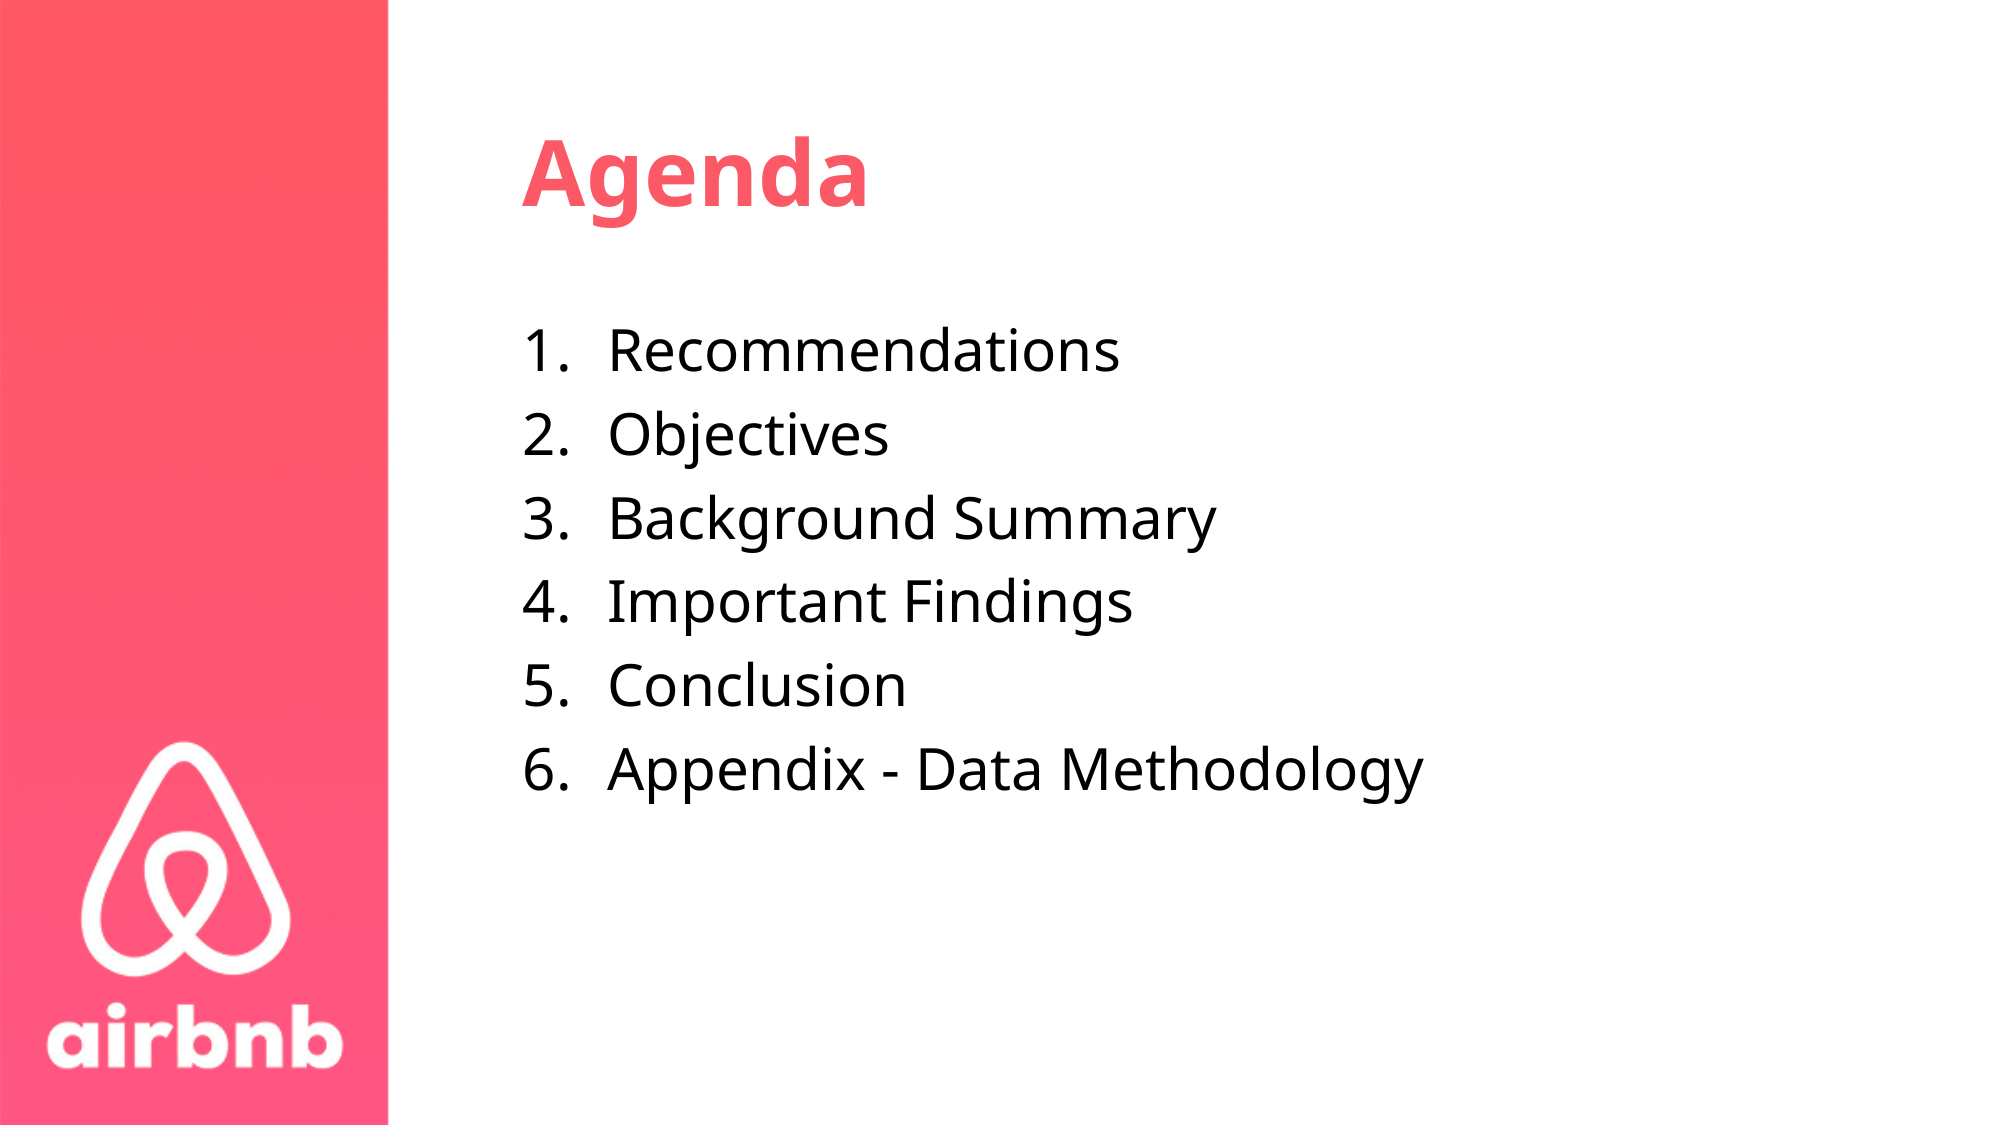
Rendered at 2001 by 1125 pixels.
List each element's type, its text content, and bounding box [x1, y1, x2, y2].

list Recommendations Objectives Background Summary Important Findings Conclusion Appendix - Data Methodology [507, 313, 1923, 1034]
picture [0, 0, 2001, 1125]
title Agenda [507, 68, 1923, 286]
